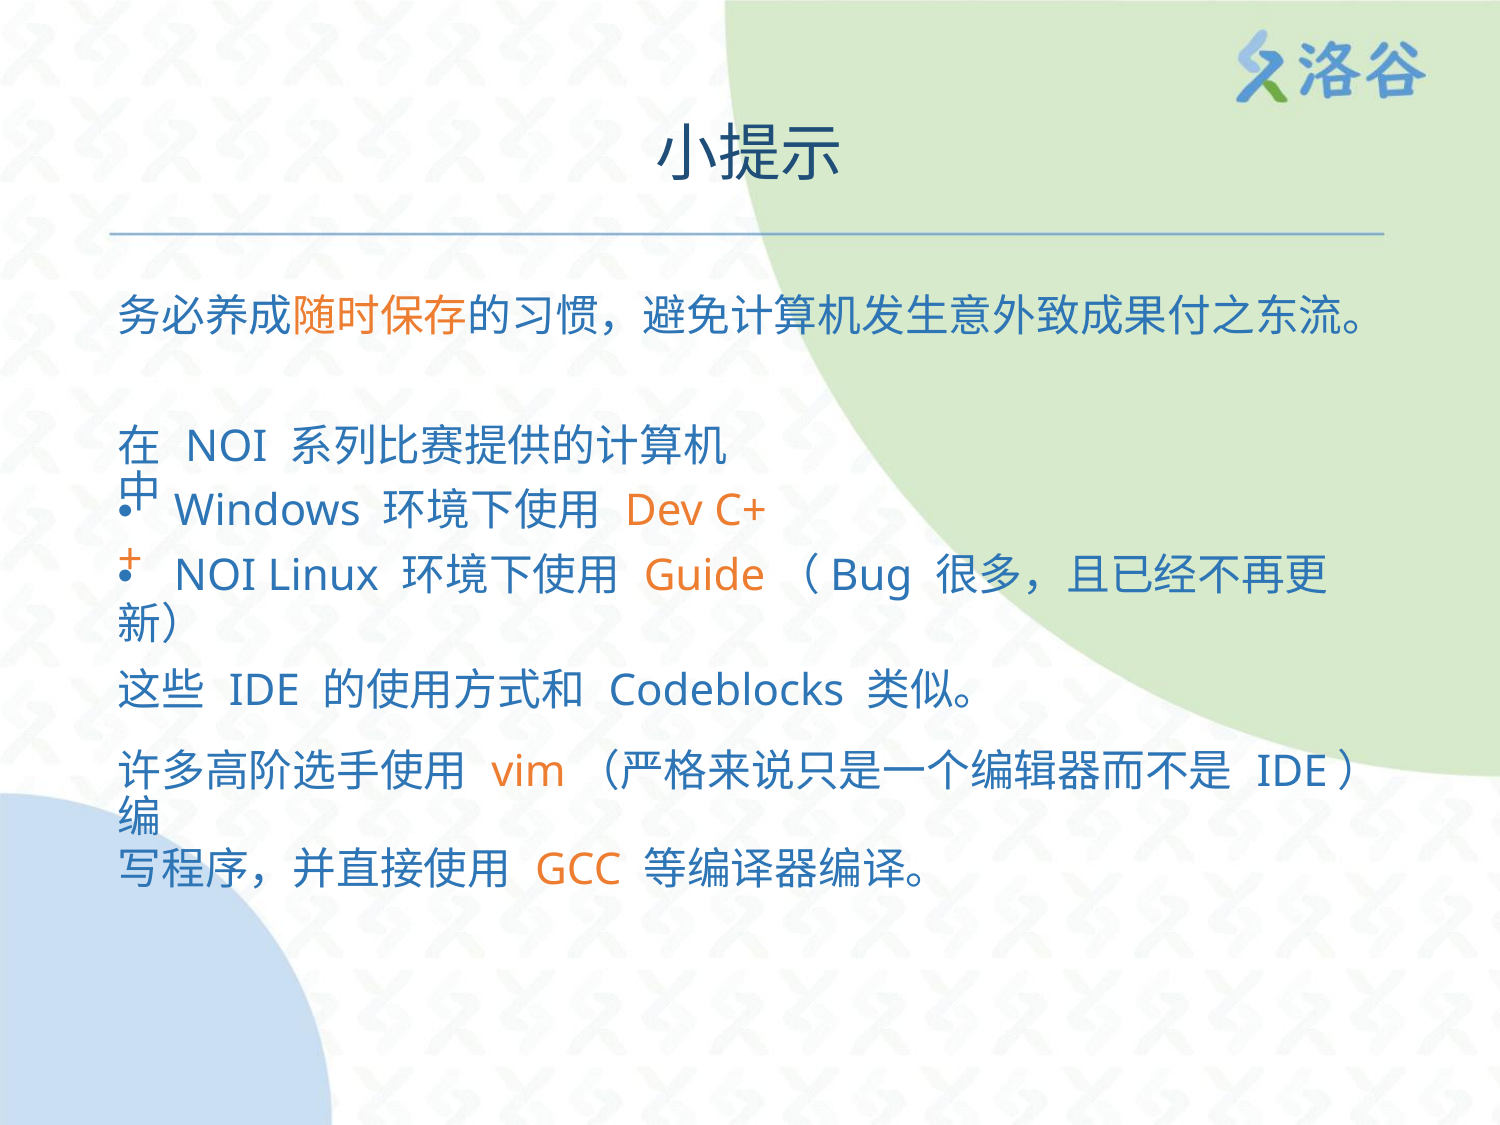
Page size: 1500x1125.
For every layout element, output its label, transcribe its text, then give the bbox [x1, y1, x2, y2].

text_box 在 NOI 系列比赛提供的计算机中 [117, 424, 768, 485]
text_box 小提示 [655, 122, 869, 188]
text_box 许多高阶选手使用 vim（严格来说只是一个编辑器而不是 IDE）编 写程序，并直接使用 GCC 等编译器编译。 [117, 749, 1391, 894]
text_box [0, 0, 1500, 1125]
text_box • Windows 环境下使用 Dev C++ [117, 485, 785, 550]
text_box • NOI Linux 环境下使用 Guide（Bug 很多，且已经不再更新） 这些 IDE 的使用方式和 Codeblocks 类似。 [117, 550, 1349, 715]
text_box 务必养成随时保存的习惯，避免计算机发生意外致成果付之东流。 [117, 294, 1412, 341]
